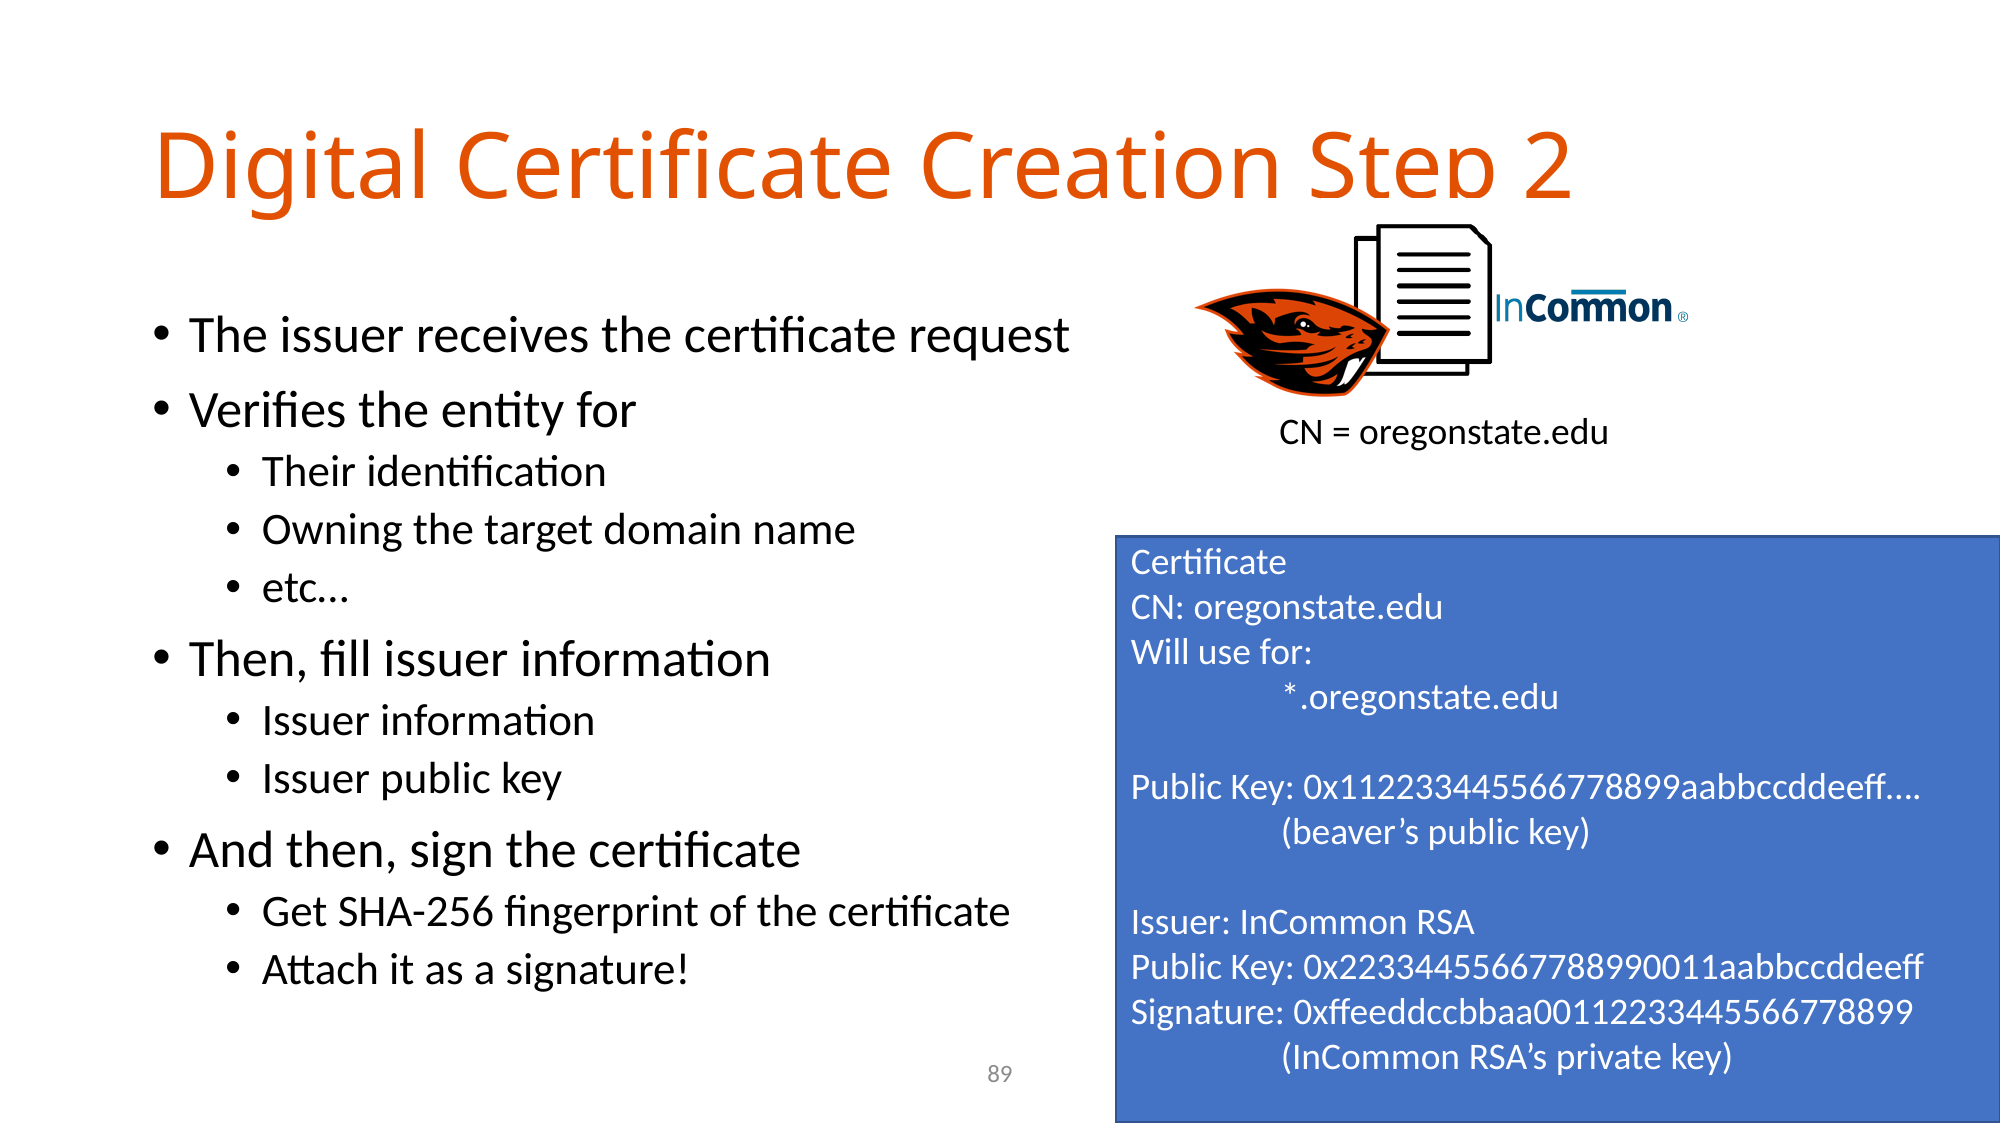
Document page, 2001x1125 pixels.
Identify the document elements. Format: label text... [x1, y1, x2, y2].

picture [1189, 198, 1693, 401]
title Digital Certificate Creation Step 2 [137, 59, 1863, 278]
text_box CN = oregonstate.edu [1264, 399, 1625, 460]
slide_number 89 [774, 1042, 1115, 1103]
text_box Certificate CN: oregonstate.edu Will use for: *.oregonstate.edu Public Key: 0x112233445566778899aabbccddeeff…. (beaver’s public key) Issuer: InCommon RSA Public Key: 0x22334455667788990011aabbccddeeff Signature: 0xffeeddccbbaa00112233445566778899 (InCommon RSA’s private key) [1115, 535, 2000, 1123]
list The issuer receives the certificate request Verifies the entity for Their identification Owning the target domain name etc… Then, fill issuer information Issuer information Issuer public key And then, sign the certificate Get SHA-256 fingerprint of the certificate Attach it as a signature! [137, 299, 1094, 1014]
